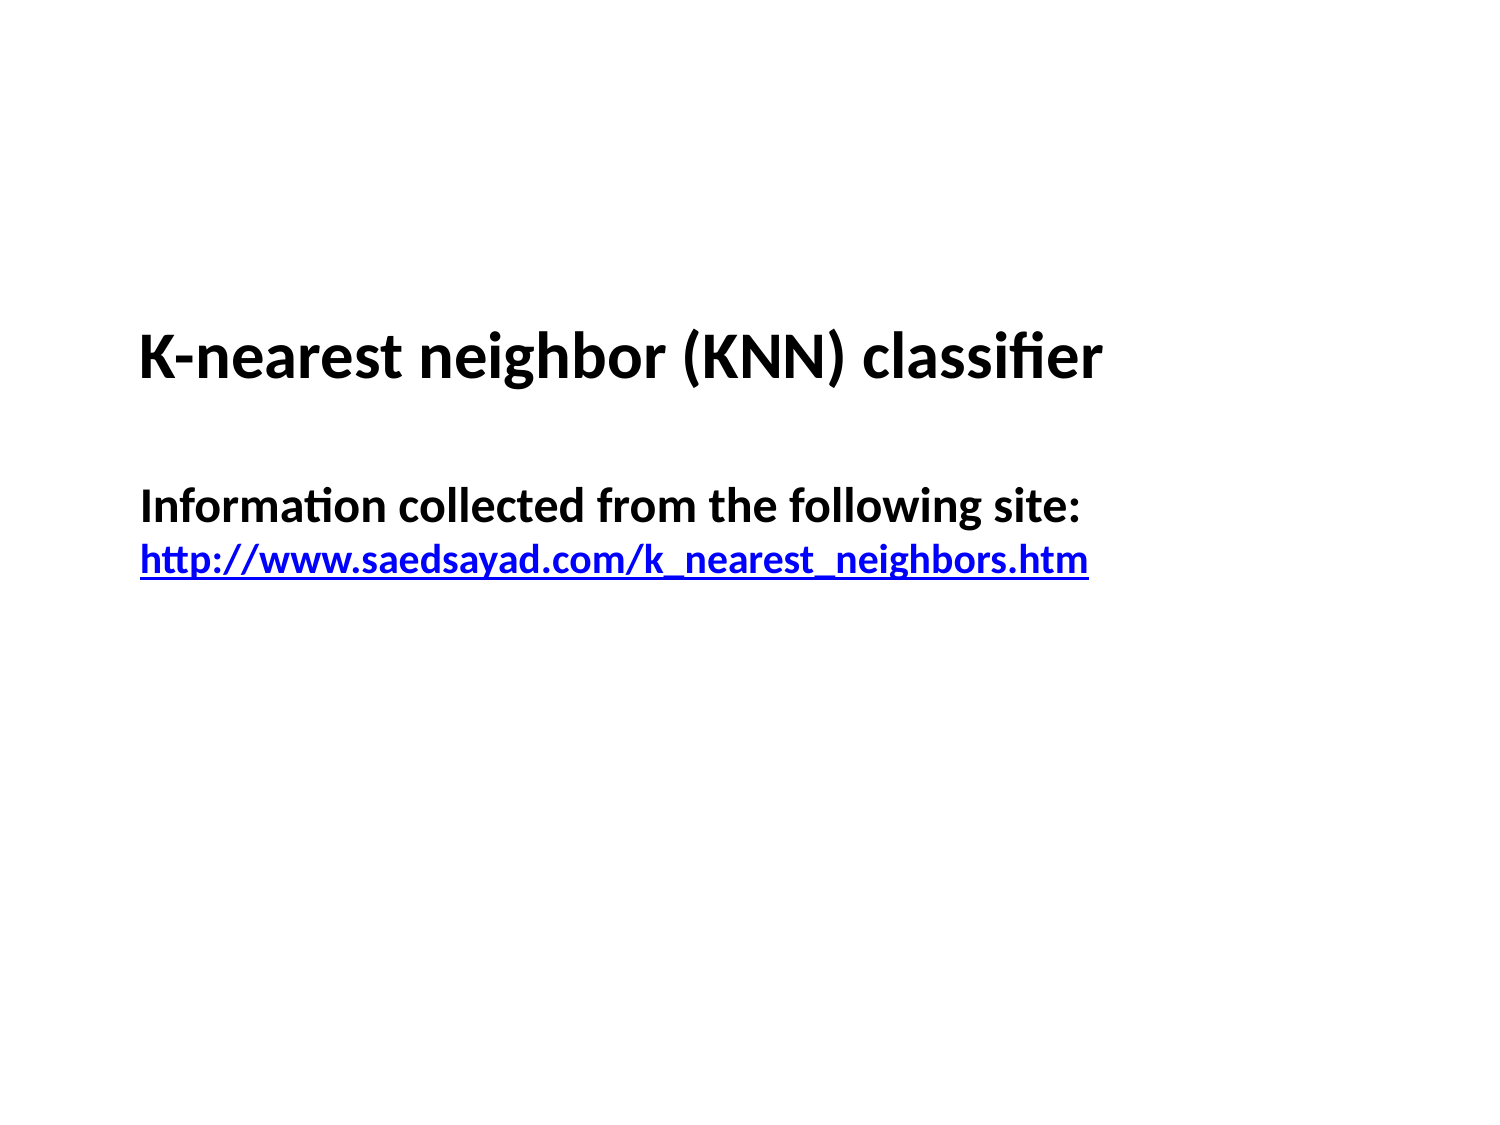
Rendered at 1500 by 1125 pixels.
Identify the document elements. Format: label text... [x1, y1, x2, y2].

text_box K-nearest neighbor (KNN) classifier Information collected from the following site: http://www.saedsayad.com/k_nearest_neighbors.htm [125, 224, 1375, 590]
